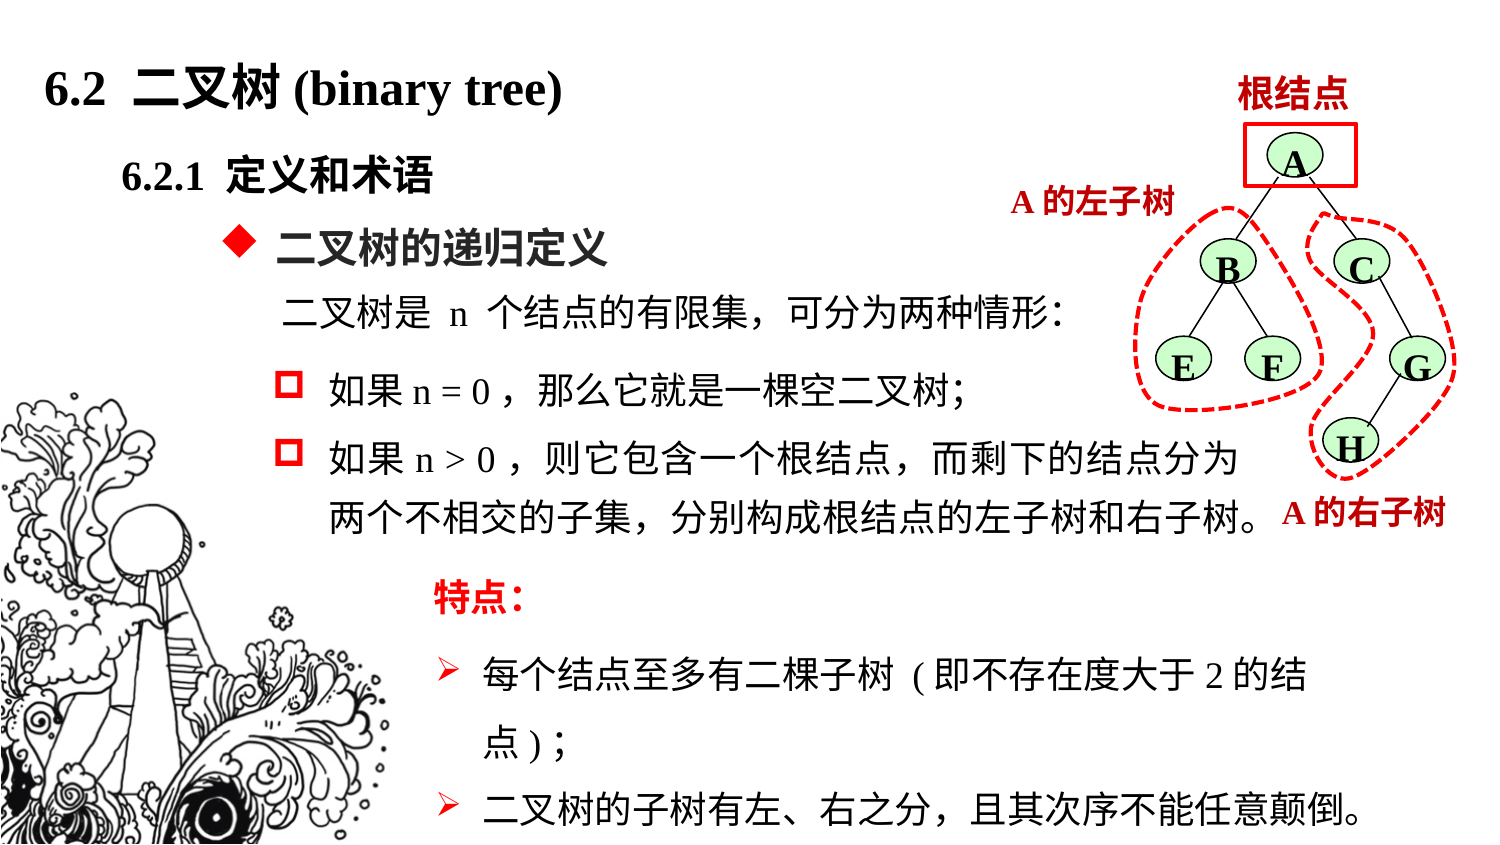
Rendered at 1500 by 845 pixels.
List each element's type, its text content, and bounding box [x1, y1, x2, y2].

text_box 6.2 二叉树(binary tree) [29, 29, 780, 123]
text_box 特点： [446, 566, 558, 621]
text_box A的右子树 [1267, 484, 1481, 539]
text_box 二叉树的递归定义 [204, 199, 647, 279]
text_box 如果n > 0，则它包含一个根结点，而剩下的结点分为两个不相交的子集，分别构成根结点的左子树和右子树。 [446, 414, 1256, 546]
picture [0, 392, 443, 844]
text_box [1243, 123, 1358, 188]
text_box 二叉树是 n 个结点的有限集，可分为两种情形： [224, 267, 1154, 341]
text_box A的左子树 [995, 172, 1210, 228]
text_box [1133, 205, 1324, 413]
text_box 6.2.1 定义和术语 [106, 126, 857, 206]
text_box 根结点 [1222, 62, 1368, 123]
text_box 如果n = 0，那么它就是一棵空二叉树； [257, 345, 1239, 414]
text_box [1305, 211, 1457, 481]
text_box 每个结点至多有二棵子树 (即不存在度大于2的结点)； 二叉树的子树有左、右之分，且其次序不能任意颠倒。 [446, 621, 1368, 839]
